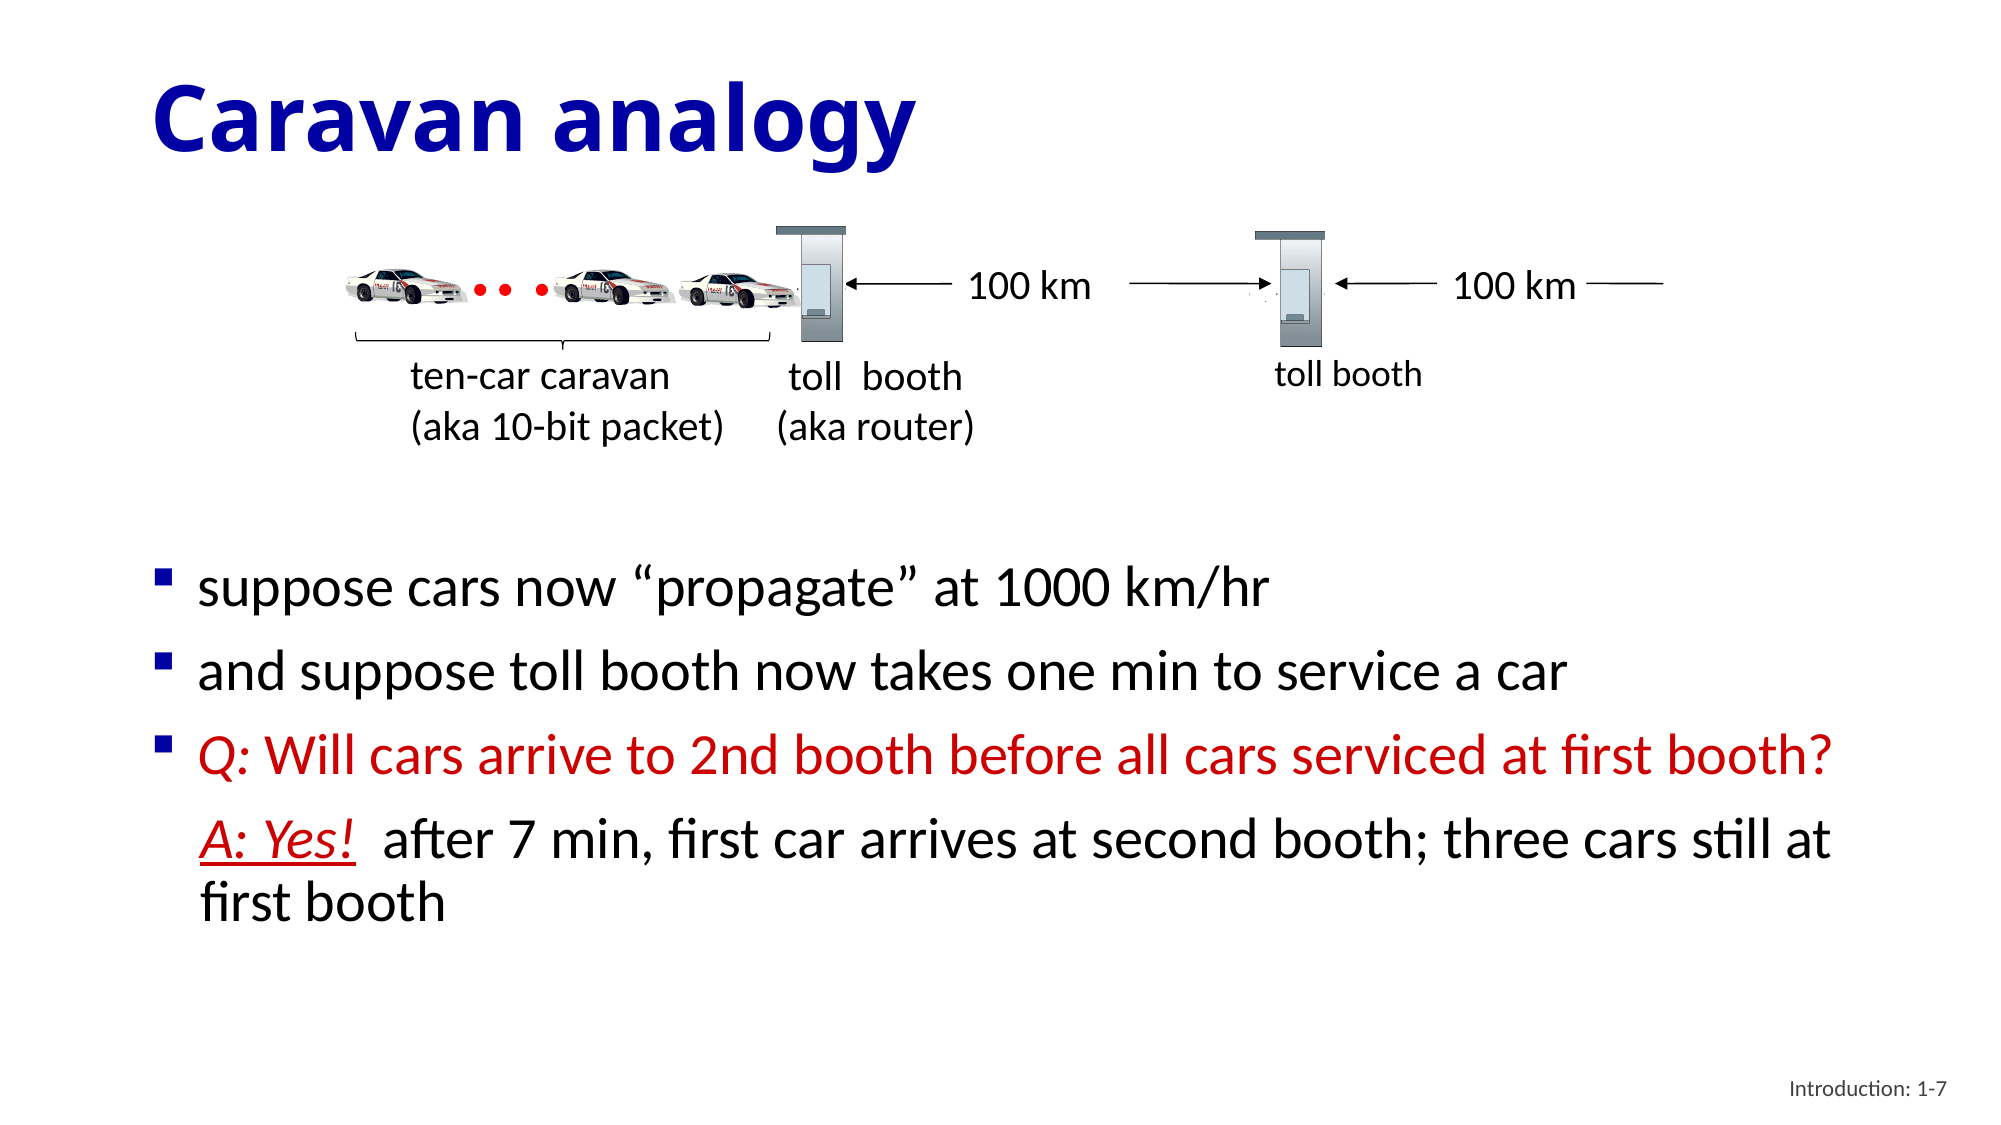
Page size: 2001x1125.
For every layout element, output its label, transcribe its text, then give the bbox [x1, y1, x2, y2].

slide_number Introduction: 1-7 [1512, 1056, 1963, 1117]
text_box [769, 218, 846, 346]
text_box suppose cars now “propagate” at 1000 km/hr and suppose toll booth now takes one min to service a car Q: Will cars arrive to 2nd booth before all cars serviced at first booth? [135, 549, 1861, 821]
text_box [1174, 232, 1524, 403]
picture [553, 269, 677, 306]
title Caravan analogy [135, 47, 1861, 195]
text_box A: Yes! after 7 min, first car arrives at second booth; three cars still at first booth [184, 800, 1932, 1042]
text_box 100 km [1069, 250, 1130, 316]
text_box [474, 283, 487, 296]
picture [345, 268, 469, 305]
text_box [499, 283, 512, 296]
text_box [683, 232, 1069, 458]
text_box [535, 283, 549, 296]
picture [678, 272, 802, 309]
text_box 100 km [1524, 250, 1615, 316]
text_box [1249, 223, 1325, 351]
text_box [355, 331, 683, 350]
text_box ten-car caravan (aka 10-bit packet) [395, 342, 683, 456]
